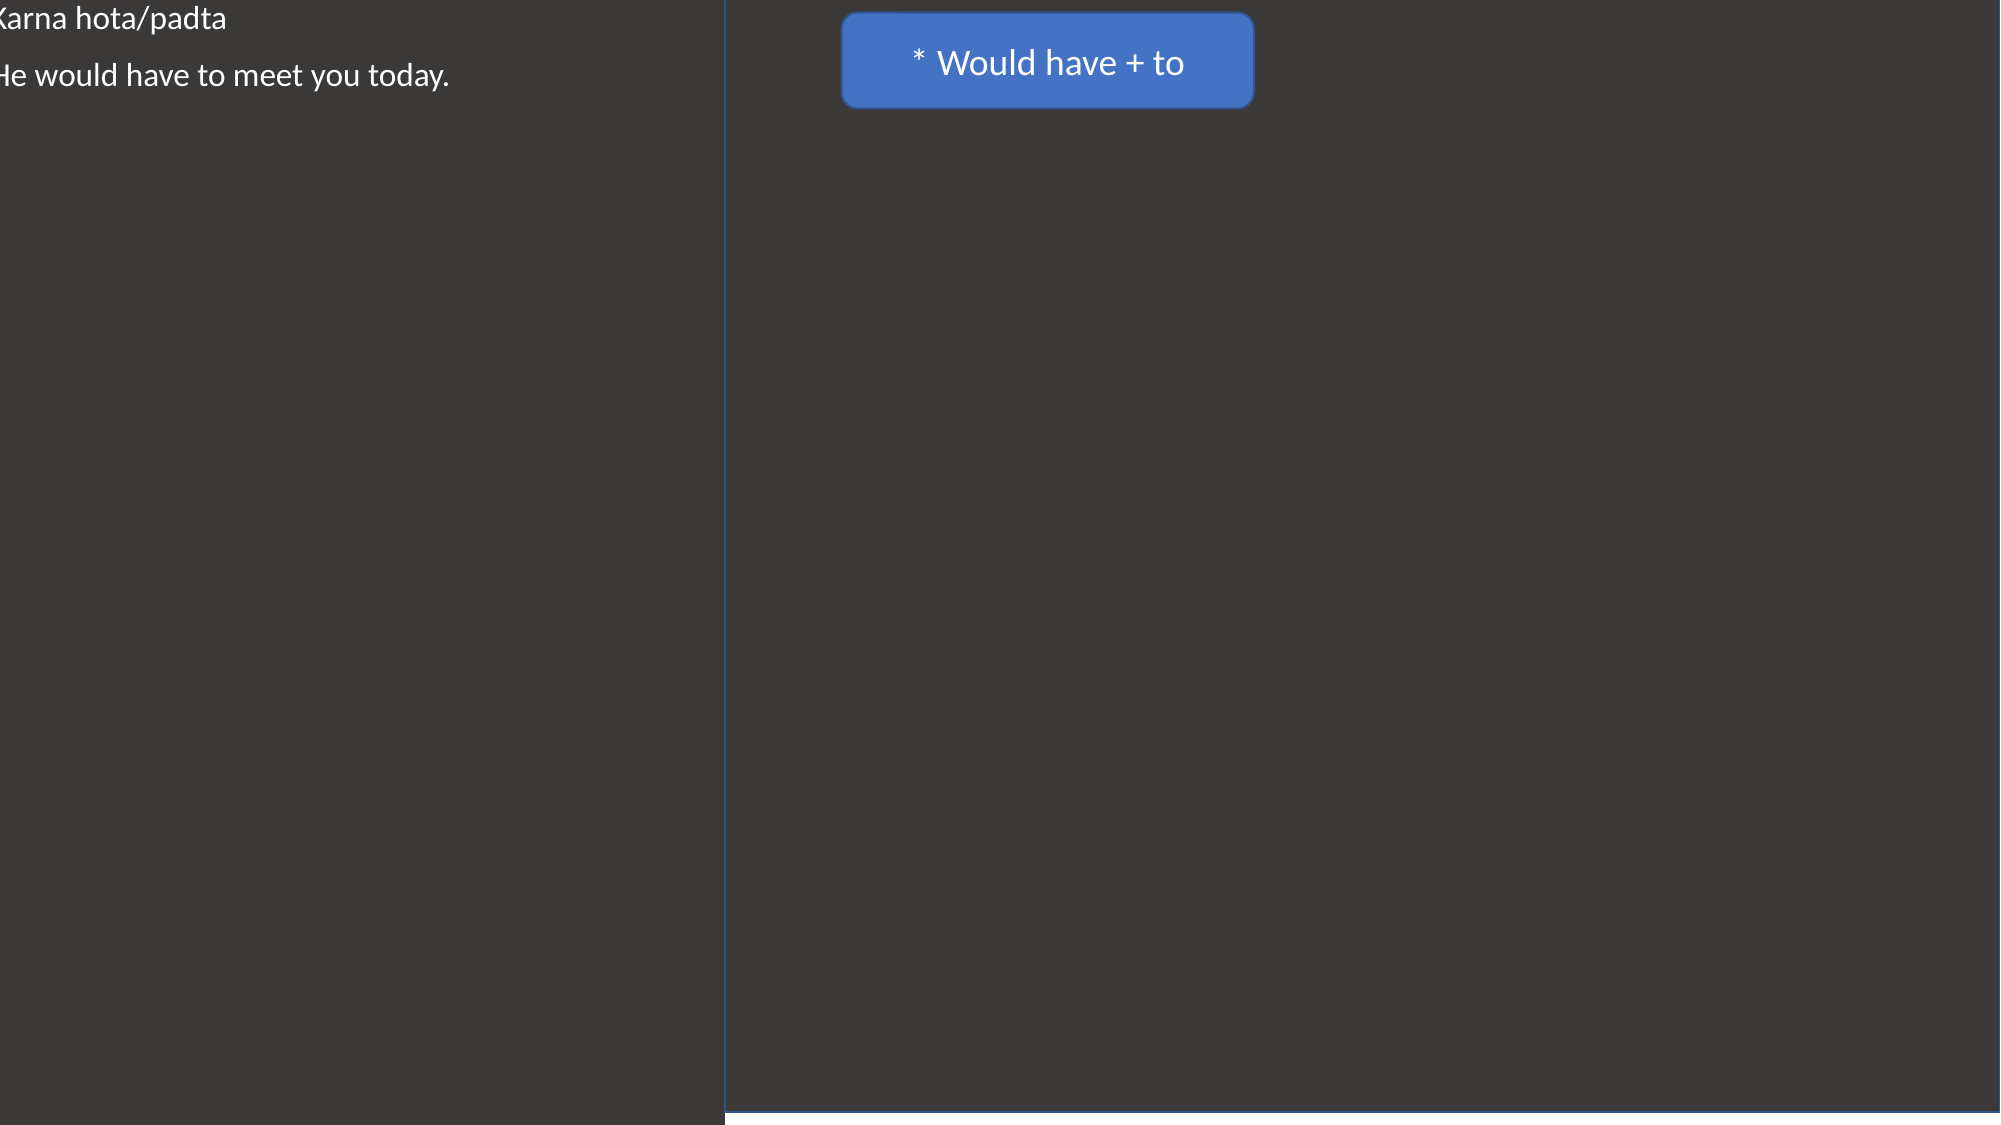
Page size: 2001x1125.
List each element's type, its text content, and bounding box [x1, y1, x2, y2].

list Karna hota/padta He would have to meet you today. [0, 0, 725, 1125]
text_box [724, 0, 2000, 1113]
text_box * Would have + to [840, 11, 1255, 110]
